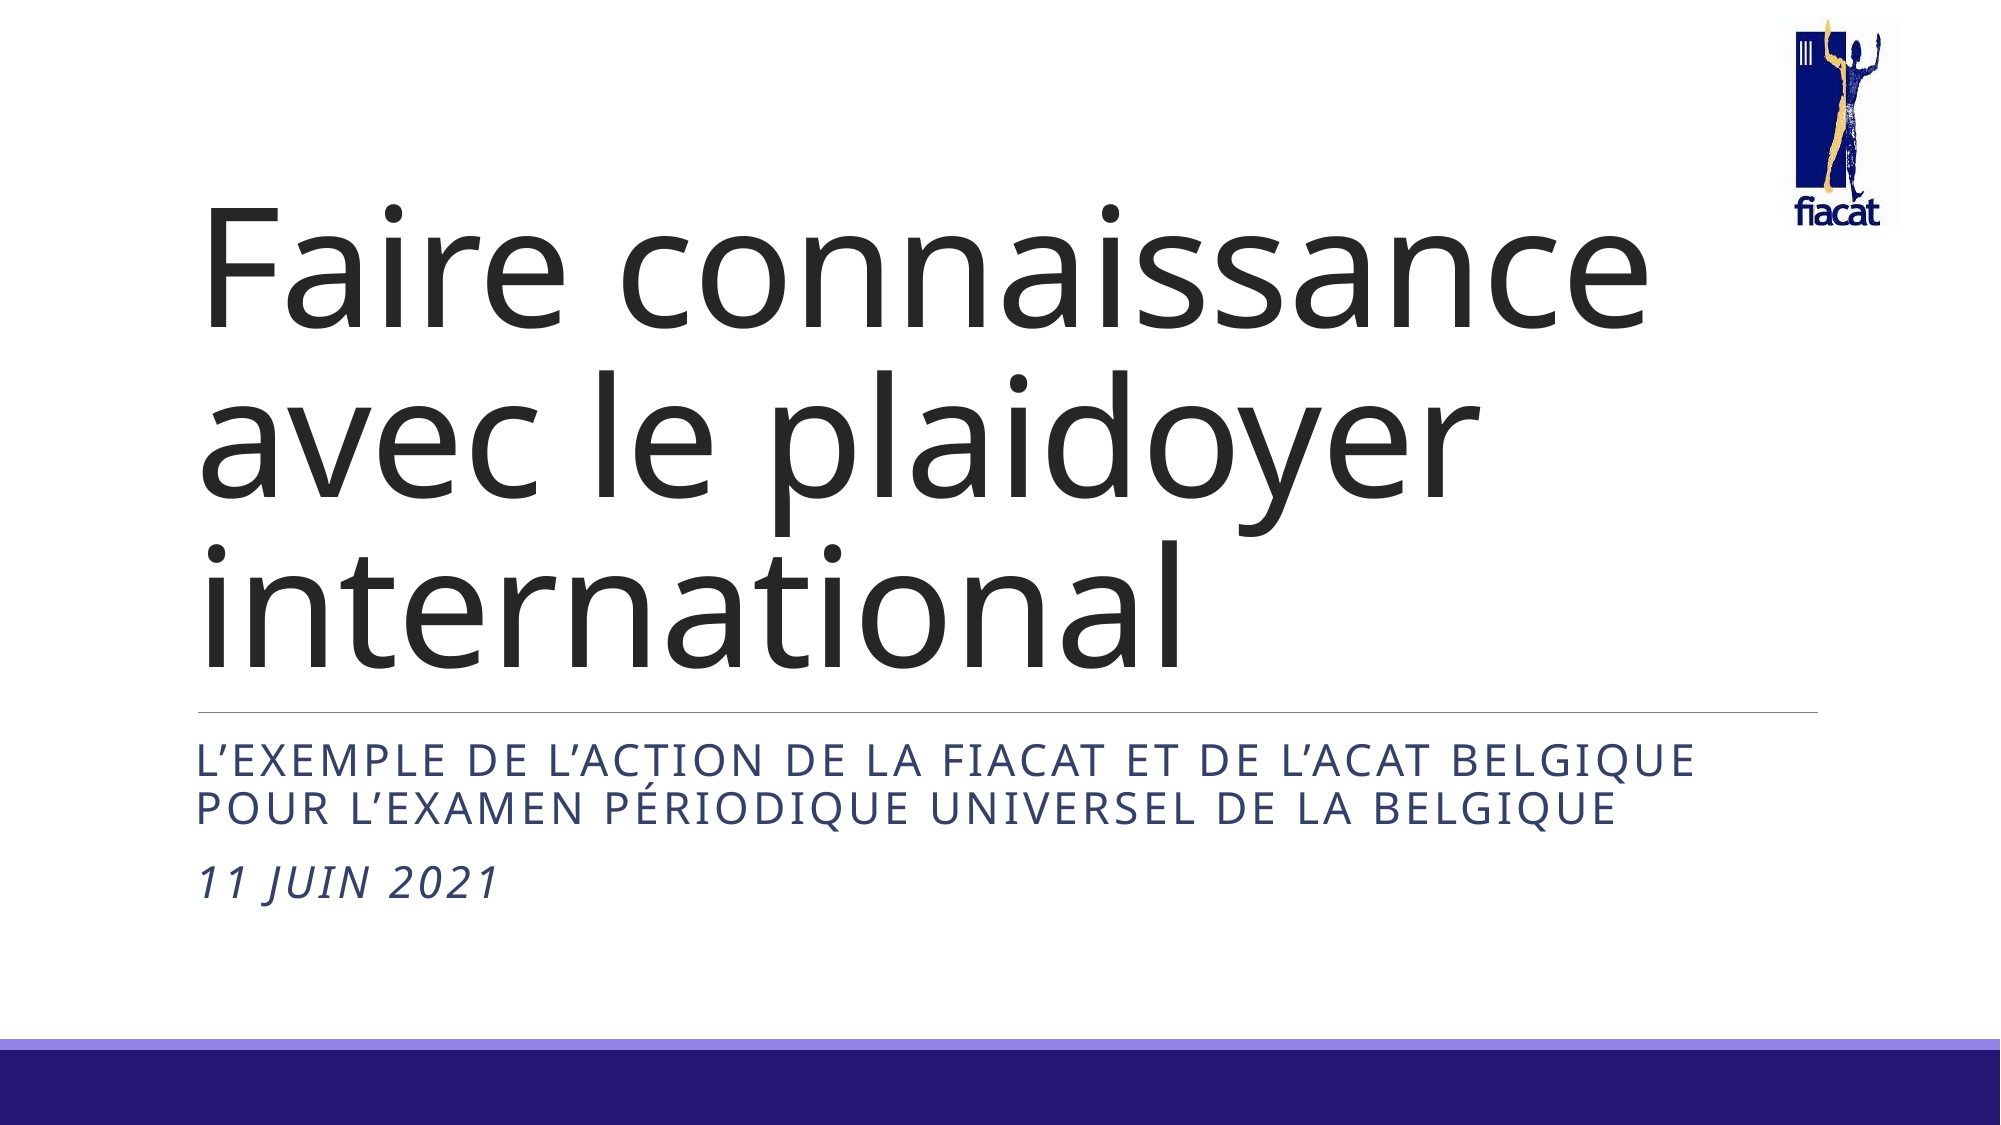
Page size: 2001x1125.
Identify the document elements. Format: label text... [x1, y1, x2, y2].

subtitle L’exemple de l’action de la FIACAT et de l’ACAT Belgique pour l’Examen périodique universel de la Belgique 11 juin 2021 [180, 730, 1831, 919]
picture [1784, 17, 1901, 227]
title Faire connaissance avec le plaidoyer international [180, 124, 1830, 710]
